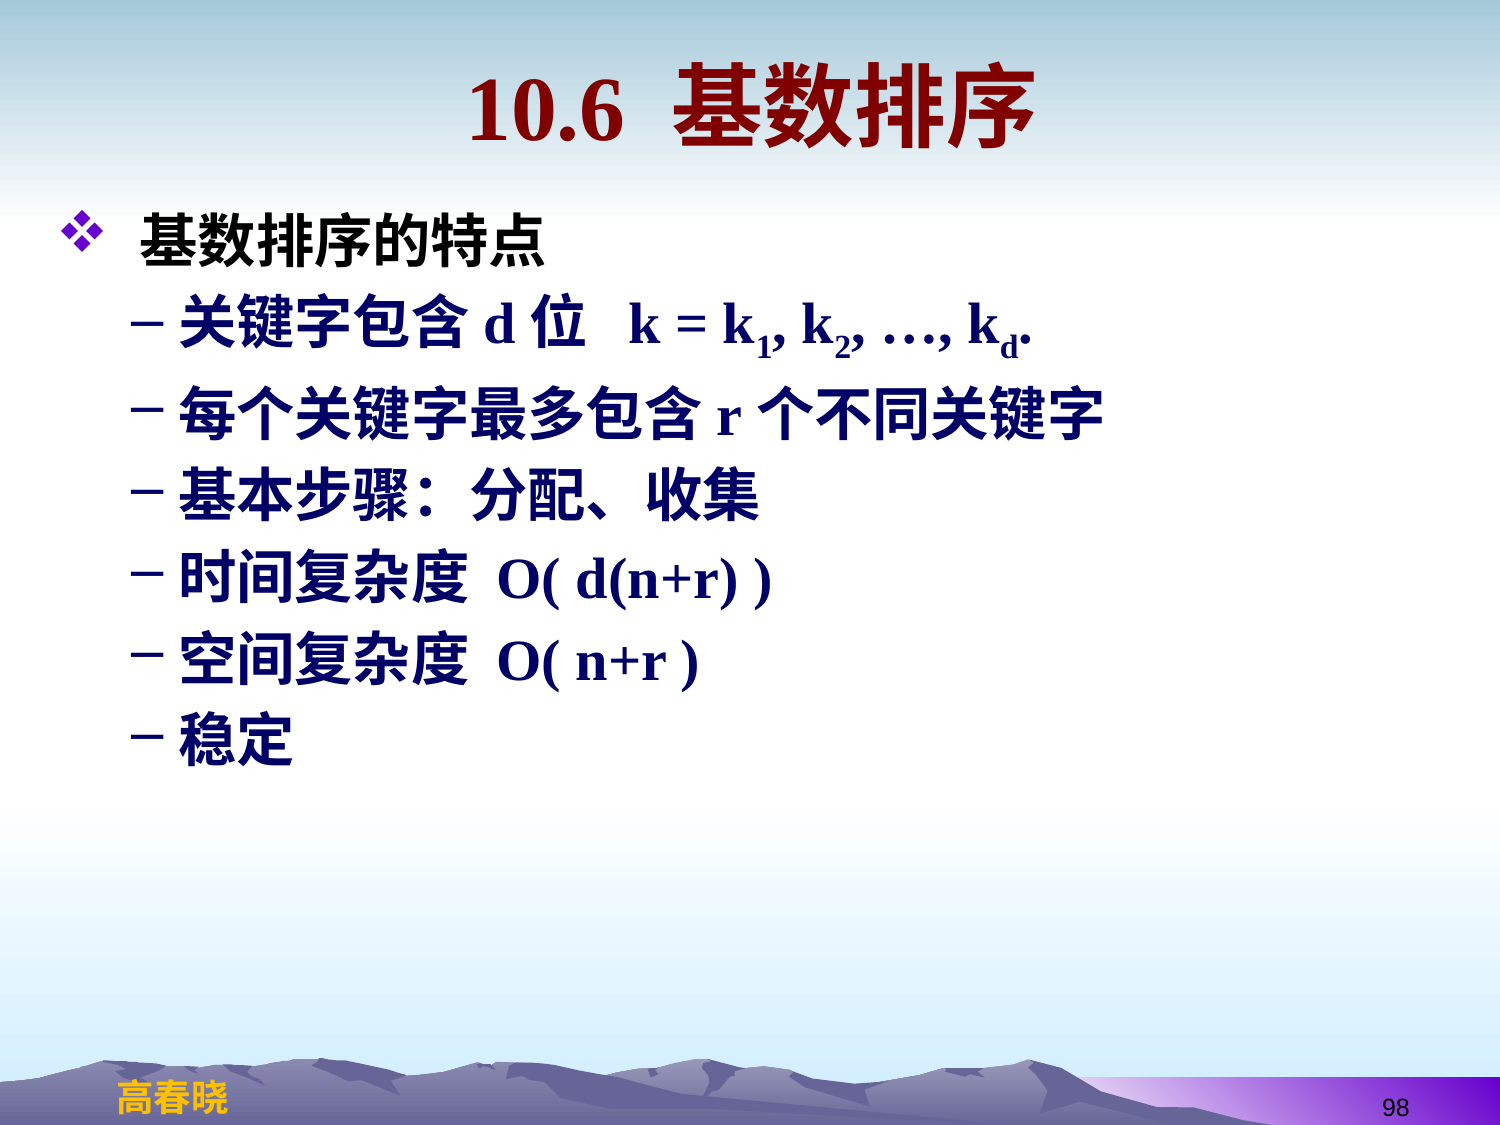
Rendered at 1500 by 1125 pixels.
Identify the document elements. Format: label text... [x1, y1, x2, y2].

slide_number 98 [1074, 1054, 1426, 1125]
title 10.6 基数排序 [76, 18, 1428, 188]
list 基数排序的特点 关键字包含d位 k = k1, k2, …, kd. 每个关键字最多包含r个不同关键字 基本步骤：分配、收集 时间复杂度 O( d(n+r) ) 空间复杂度 O( n+r ) 稳定 [41, 196, 1459, 1047]
